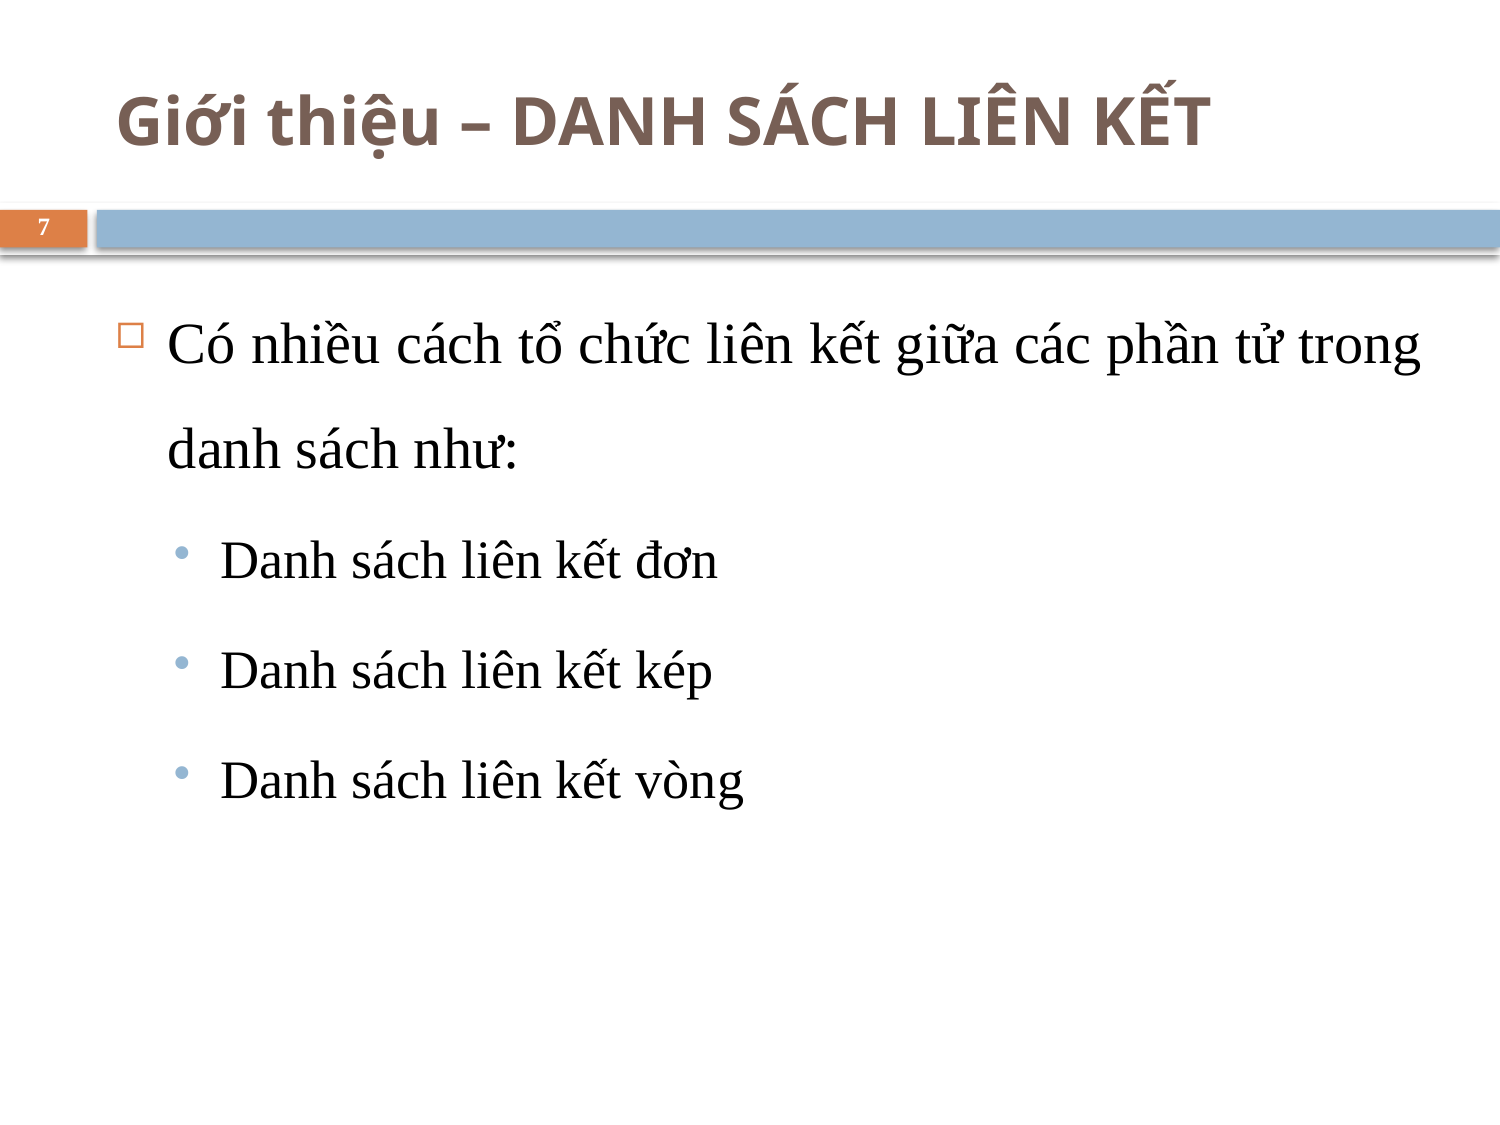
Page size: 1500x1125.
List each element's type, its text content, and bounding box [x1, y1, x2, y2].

slide_number 7 [0, 208, 88, 249]
title Giới thiệu – DANH SÁCH LIÊN KẾT [100, 37, 1438, 200]
list Có nhiều cách tổ chức liên kết giữa các phần tử trong danh sách như: Danh sách liên kết đơn Danh sách liên kết kép Danh sách liên kết vòng [100, 262, 1438, 1000]
